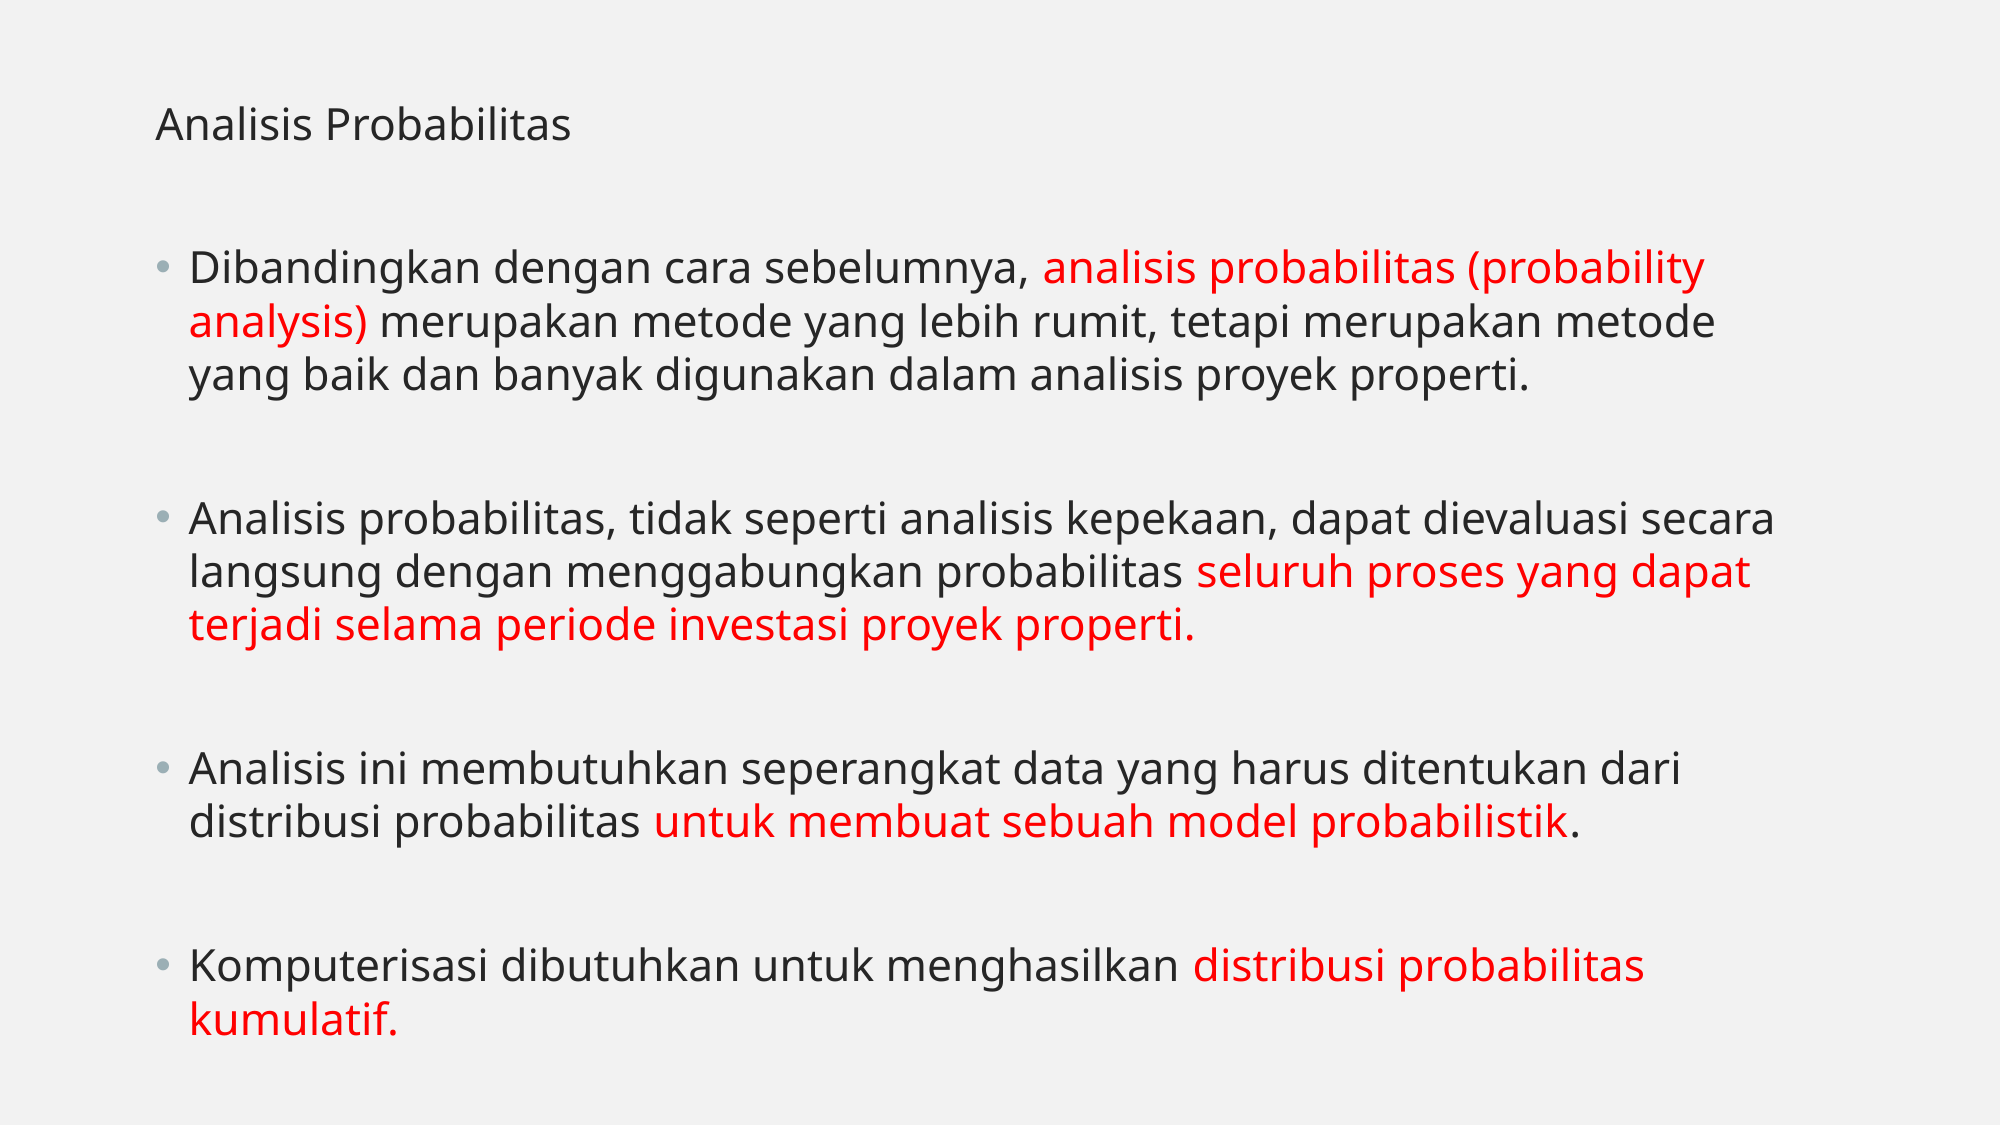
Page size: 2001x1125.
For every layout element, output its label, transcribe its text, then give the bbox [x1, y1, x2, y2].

list Analisis Probabilitas Dibandingkan dengan cara sebelumnya, analisis probabilitas (probability analysis) merupakan metode yang lebih rumit, tetapi merupakan metode yang baik dan banyak digunakan dalam analisis proyek properti. Analisis probabilitas, tidak seperti analisis kepekaan, dapat dievaluasi secara langsung dengan menggabungkan probabilitas seluruh proses yang dapat terjadi selama periode investasi proyek properti. Analisis ini membutuhkan seperangkat data yang harus ditentukan dari distribusi probabilitas untuk membuat sebuah model probabilistik. Komputerisasi dibutuhkan untuk menghasilkan distribusi probabilitas kumulatif. [140, 88, 1843, 1061]
